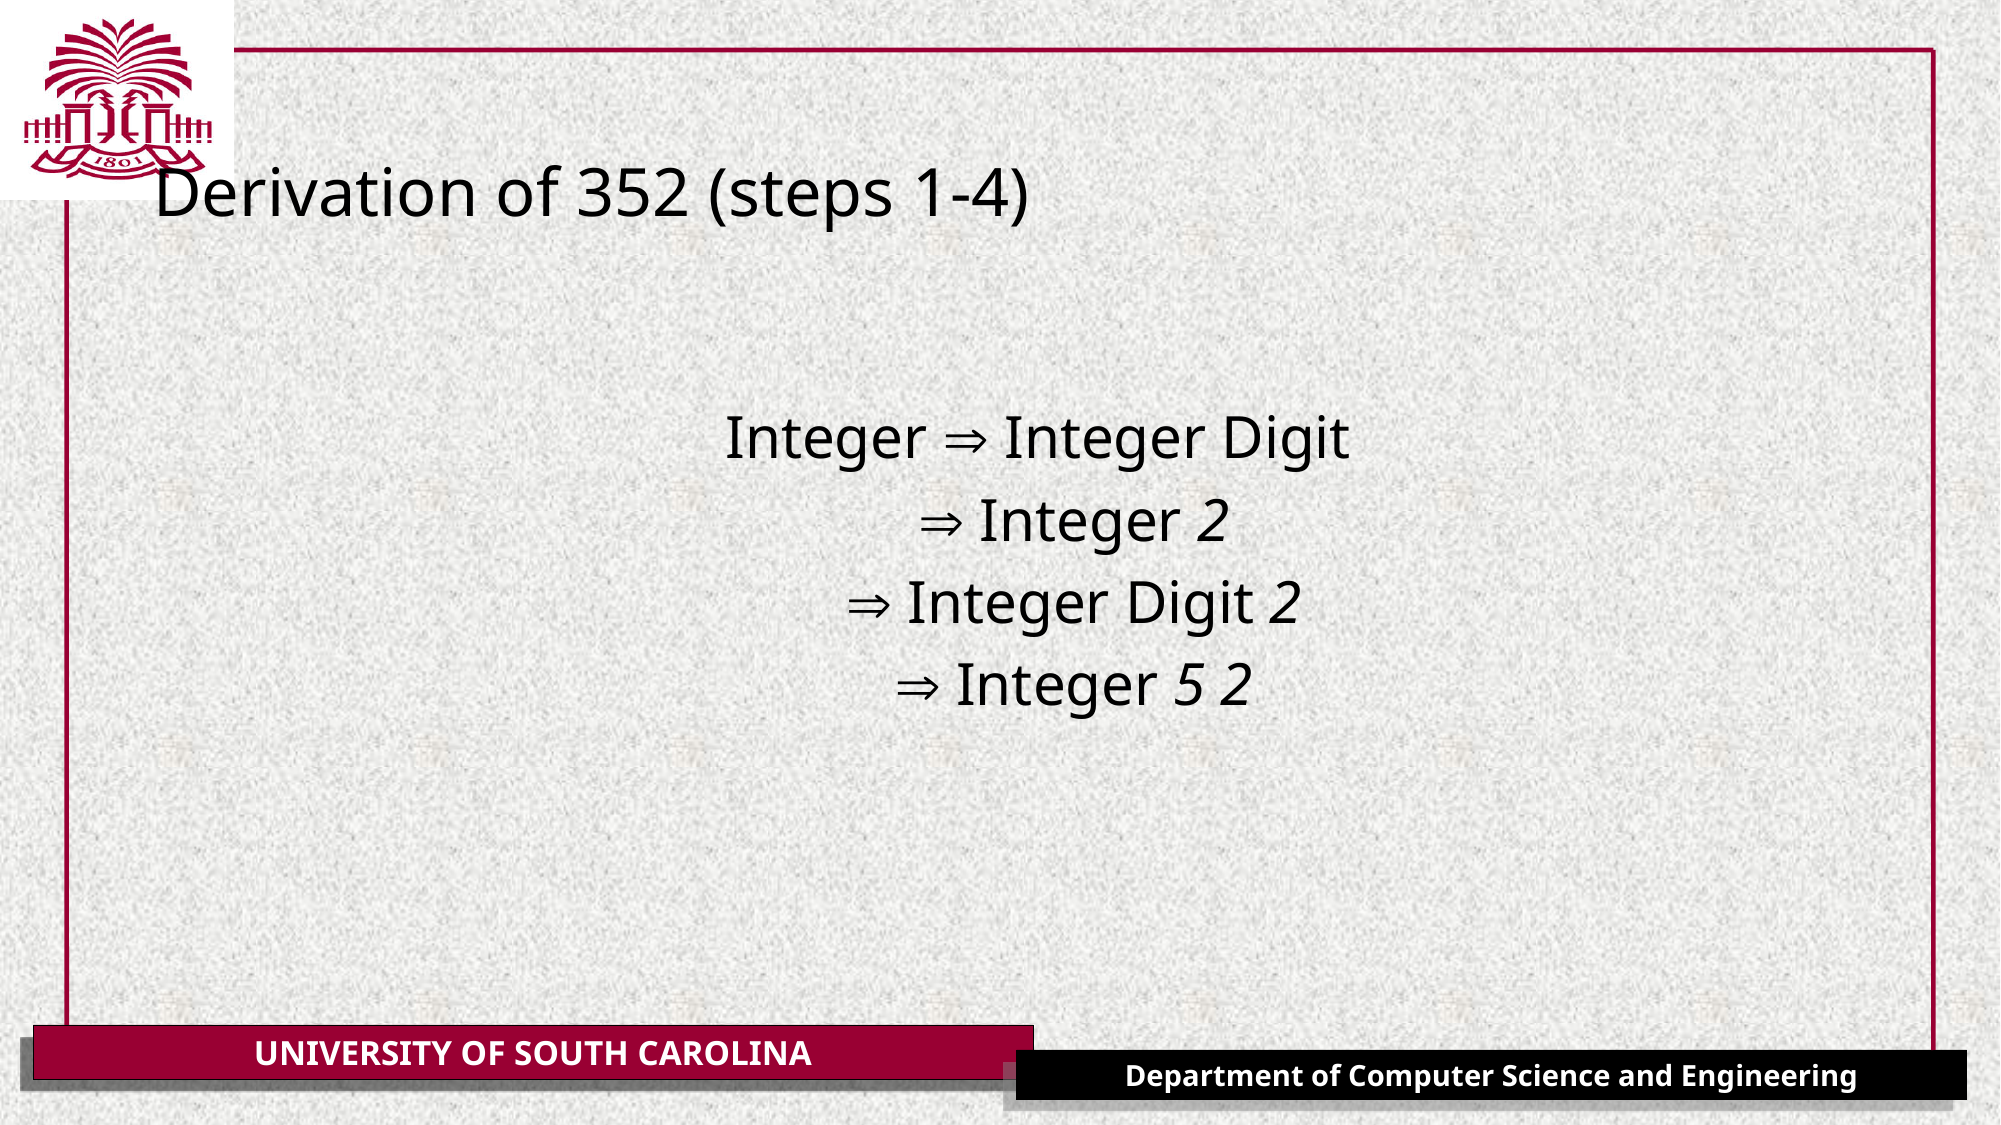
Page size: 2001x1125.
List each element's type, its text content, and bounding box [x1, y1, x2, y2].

subtitle Integer  Integer Digit  Integer 2  Integer Digit 2  Integer 5 2 [150, 324, 1850, 1000]
picture [0, 0, 2001, 1125]
title Derivation of 352 (steps 1-4) [150, 99, 1850, 288]
